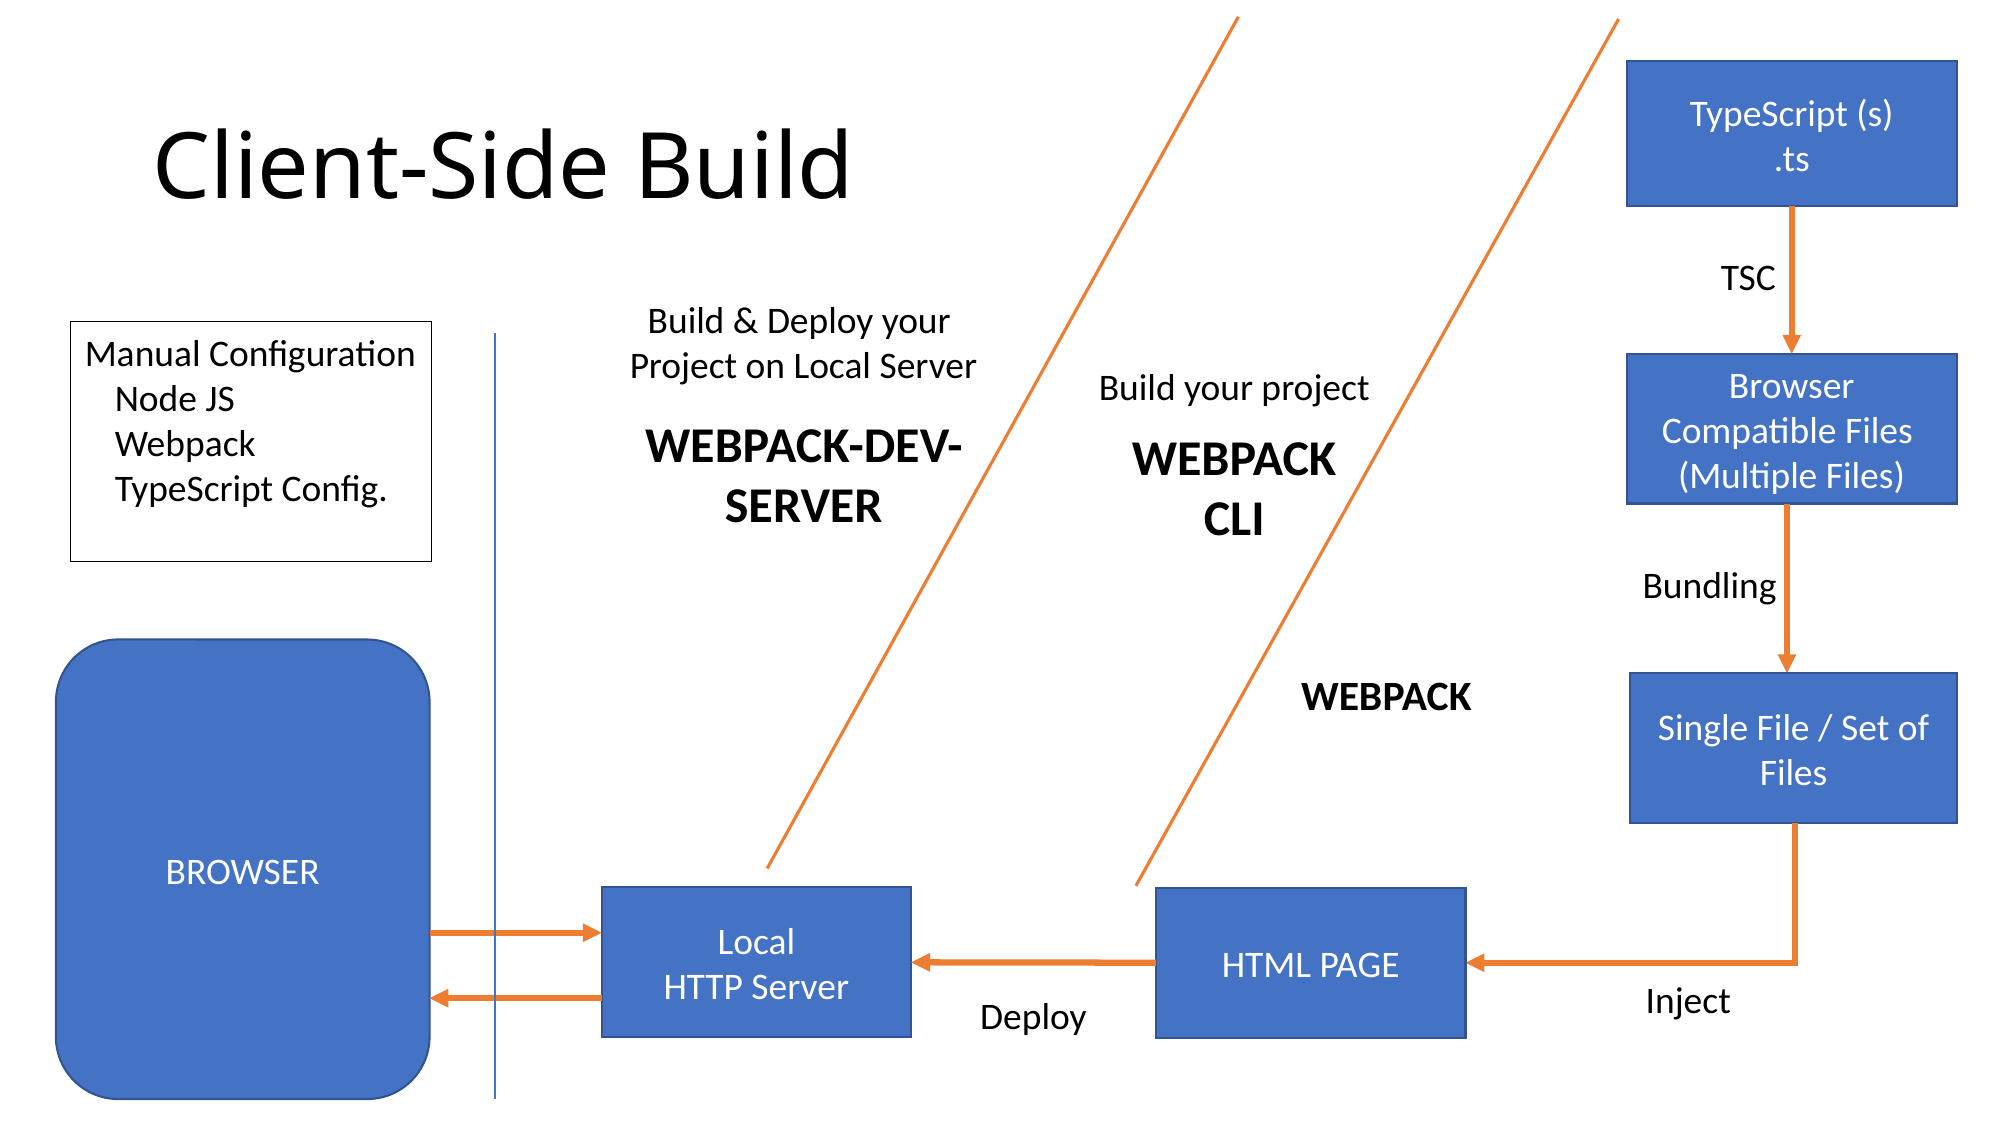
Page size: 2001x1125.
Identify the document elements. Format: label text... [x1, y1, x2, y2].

text_box TSC [1706, 278, 1791, 306]
text_box Build & Deploy your Project on Local Server [614, 289, 767, 394]
text_box Browser Compatible Files (Multiple Files) [1626, 353, 1958, 505]
text_box BROWSER [54, 638, 431, 1101]
text_box Local HTTP Server [601, 886, 912, 1038]
text_box TypeScript (s) .ts [1863, 60, 1958, 207]
text_box Bundling [1627, 553, 1786, 613]
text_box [767, 16, 1239, 869]
title Client-Side Build [1619, 59, 1863, 278]
text_box WEBPACK-DEV- SERVER [630, 405, 767, 540]
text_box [1560, 728, 1701, 1058]
text_box Bundling [1788, 553, 1792, 613]
text_box Deploy [965, 985, 1102, 1045]
title Client-Side Build [137, 59, 767, 278]
text_box Single File / Set of Files [1629, 672, 1958, 824]
text_box Inject [1701, 968, 1746, 1029]
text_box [1135, 18, 1619, 886]
text_box Manual Configuration Node JS Webpack TypeScript Config. [70, 321, 432, 562]
text_box HTML PAGE [1155, 887, 1467, 1039]
